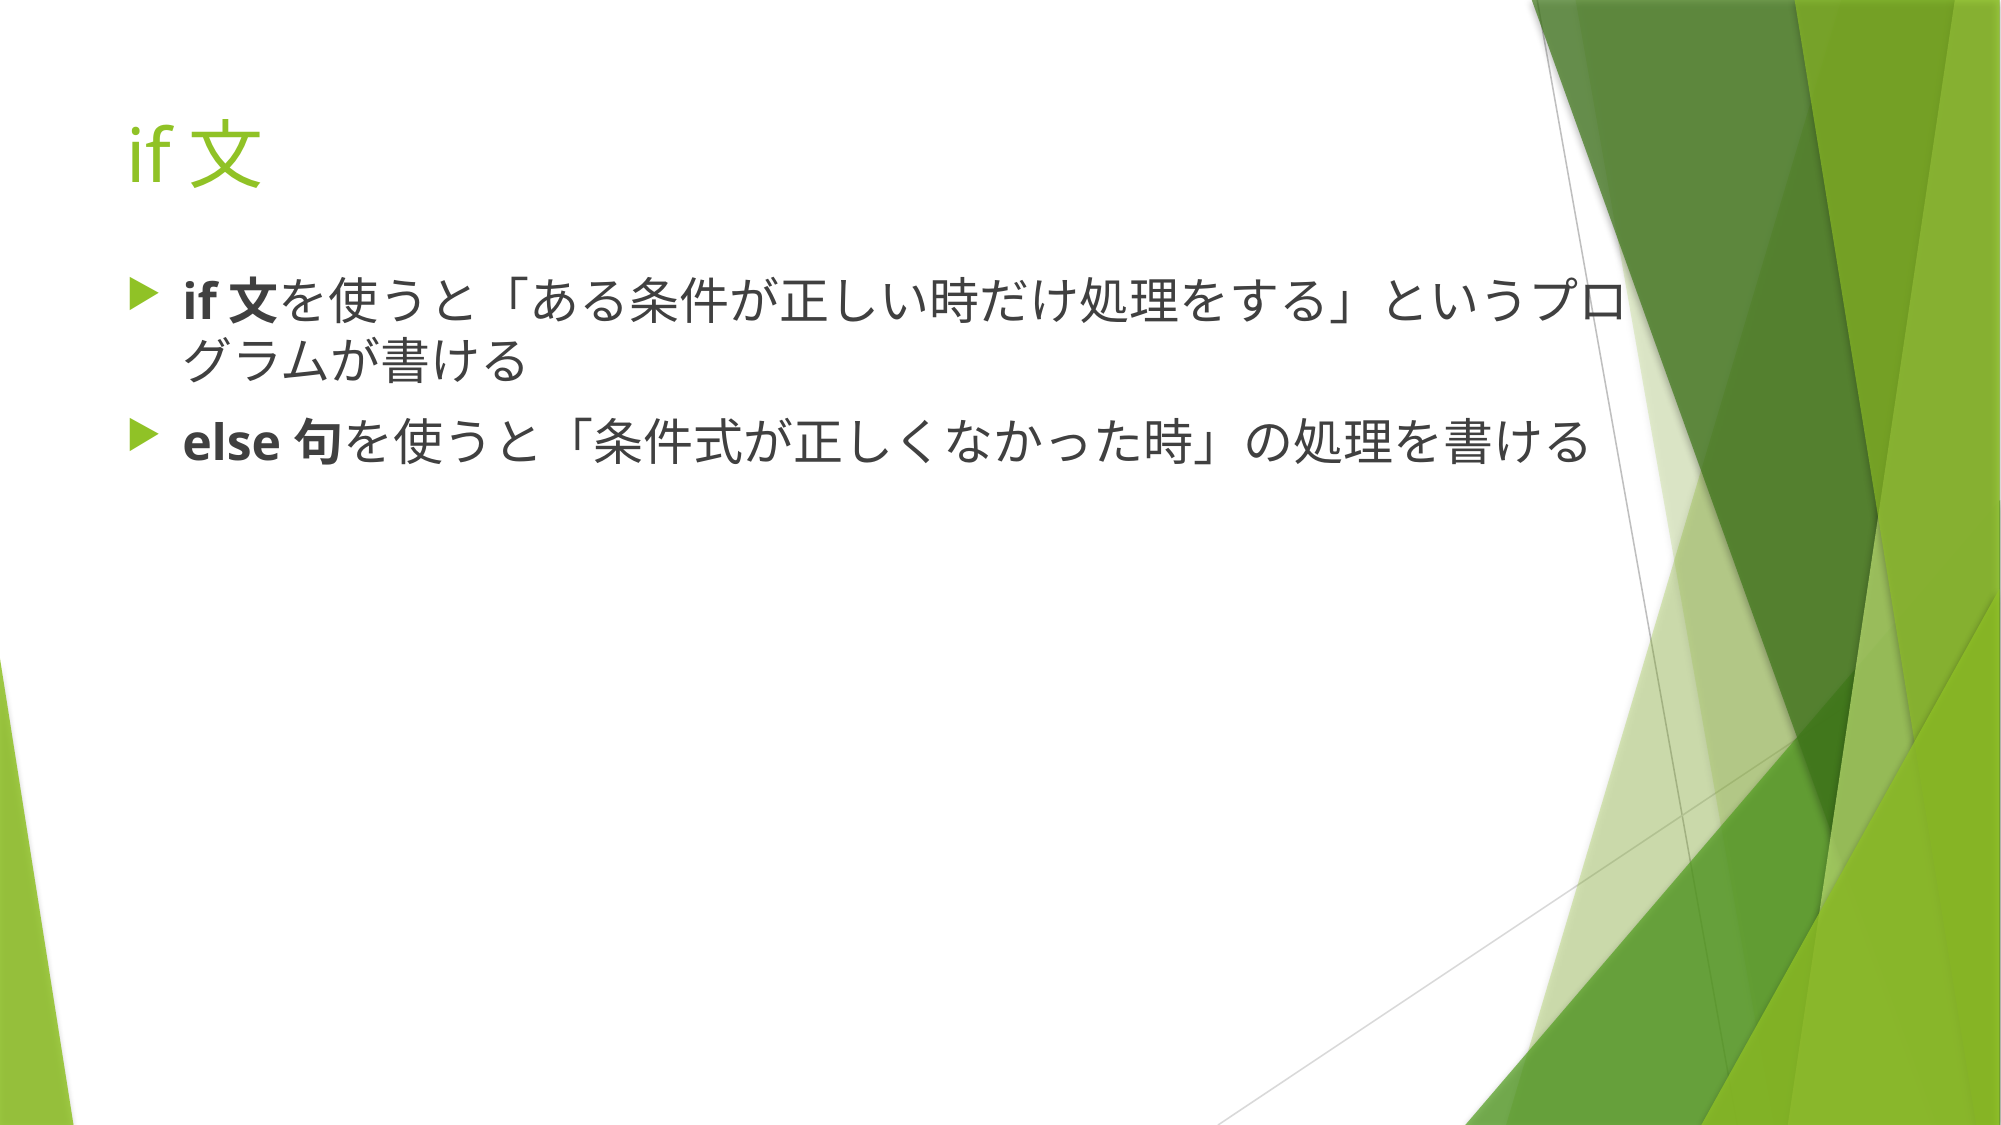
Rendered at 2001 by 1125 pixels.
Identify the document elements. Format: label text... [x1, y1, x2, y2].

title if文 [111, 99, 1522, 261]
list if文を使うと「ある条件が正しい時だけ処理をする」というプログラムが書ける else句を使うと「条件式が正しくなかった時」の処理を書ける [111, 261, 1693, 875]
